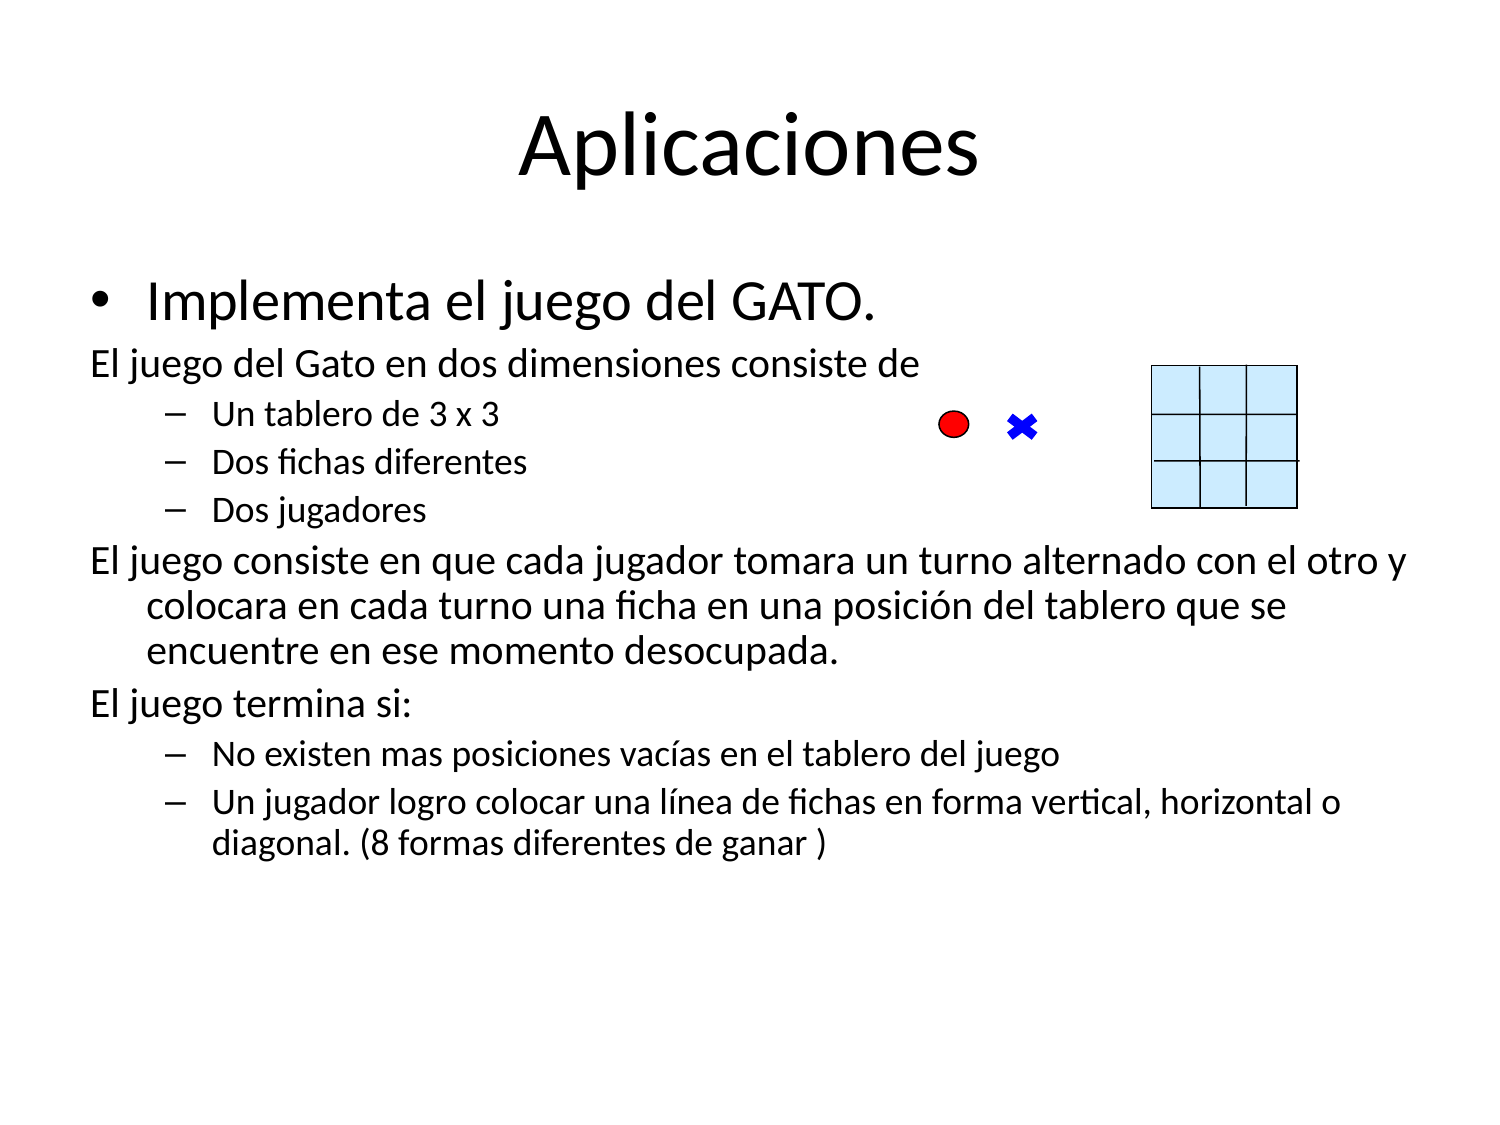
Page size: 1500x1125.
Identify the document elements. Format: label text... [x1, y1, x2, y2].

title Aplicaciones [75, 45, 1425, 233]
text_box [1009, 417, 1035, 437]
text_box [1151, 364, 1301, 509]
list Implementa el juego del GATO. El juego del Gato en dos dimensiones consiste de Un tablero de 3 x 3 Dos fichas diferentes Dos jugadores El juego consiste en que cada jugador tomara un turno alternado con el otro y colocara en cada turno una ficha en una posición del tablero que se encuentre en ese momento desocupada. El juego termina si: No existen mas posiciones vacías en el tablero del juego Un jugador logro colocar una línea de fichas en forma vertical, horizontal o diagonal. (8 formas diferentes de ganar ) [75, 262, 1425, 1005]
text_box [938, 411, 969, 438]
